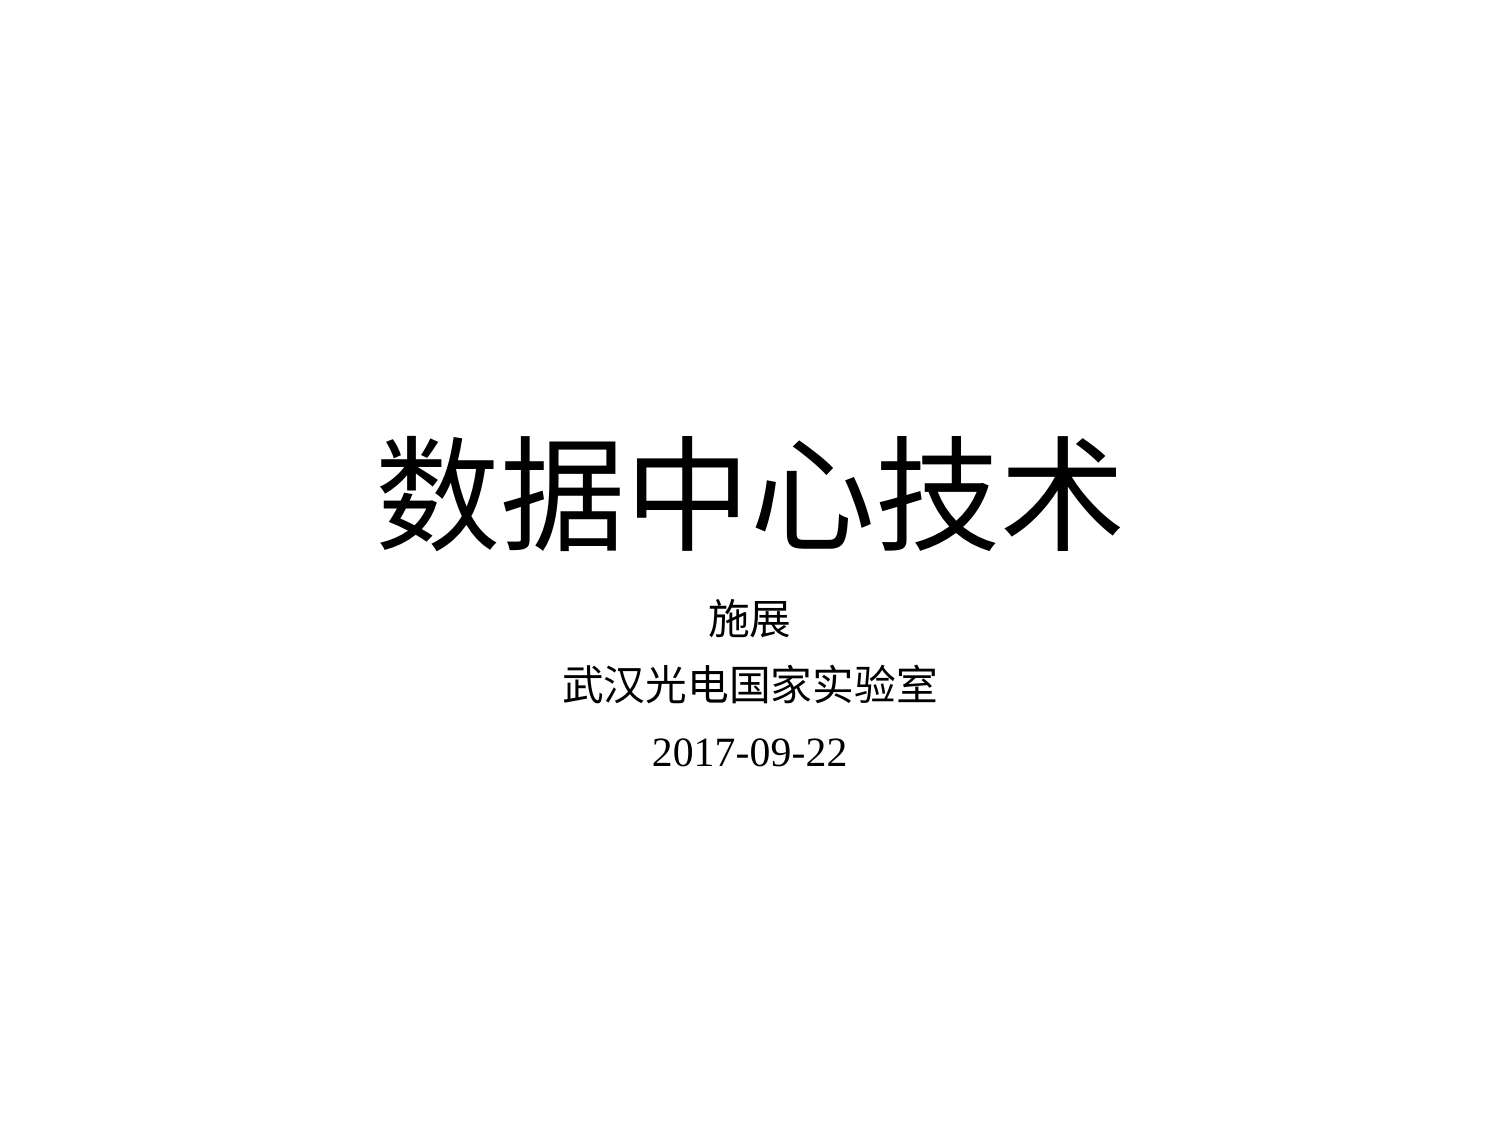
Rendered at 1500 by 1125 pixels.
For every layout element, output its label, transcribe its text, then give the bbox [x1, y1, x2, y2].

subtitle 施展 武汉光电国家实验室 2017-09-22 [187, 590, 1313, 863]
title 数据中心技术 [112, 184, 1388, 576]
